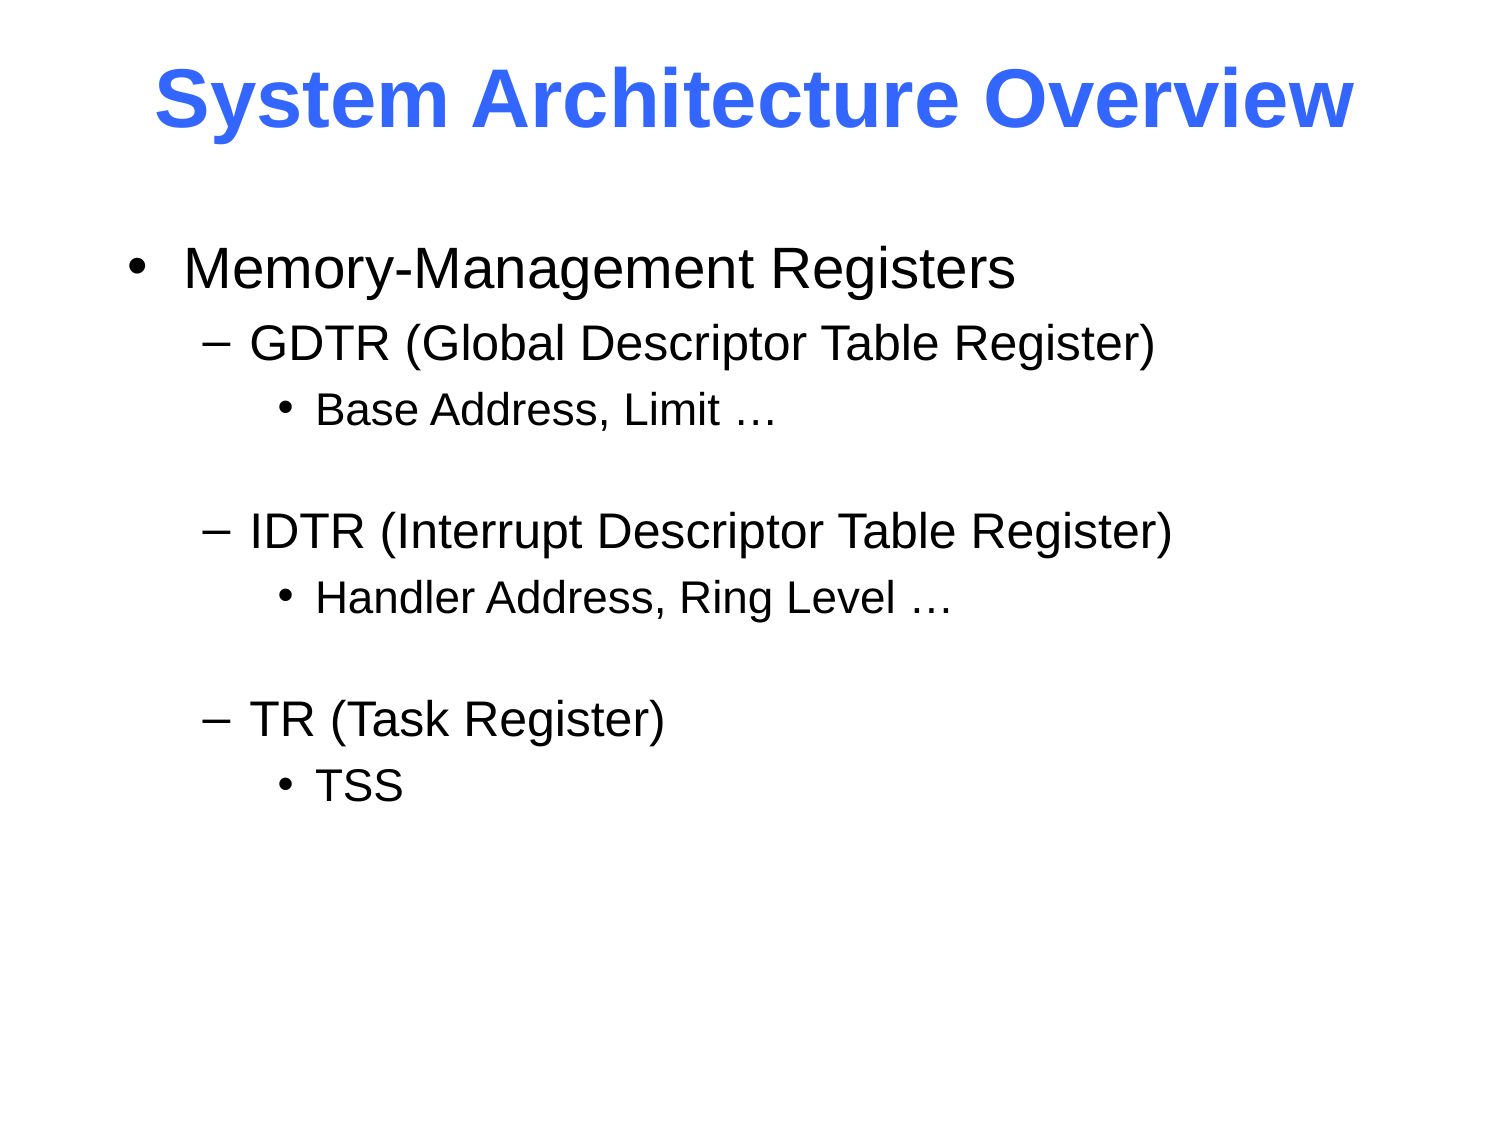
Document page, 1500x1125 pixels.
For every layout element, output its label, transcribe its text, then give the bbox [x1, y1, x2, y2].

title System Architecture Overview [117, 0, 1393, 188]
list Memory-Management Registers GDTR (Global Descriptor Table Register) Base Address, Limit … IDTR (Interrupt Descriptor Table Register) Handler Address, Ring Level … TR (Task Register) TSS [112, 222, 1388, 1000]
